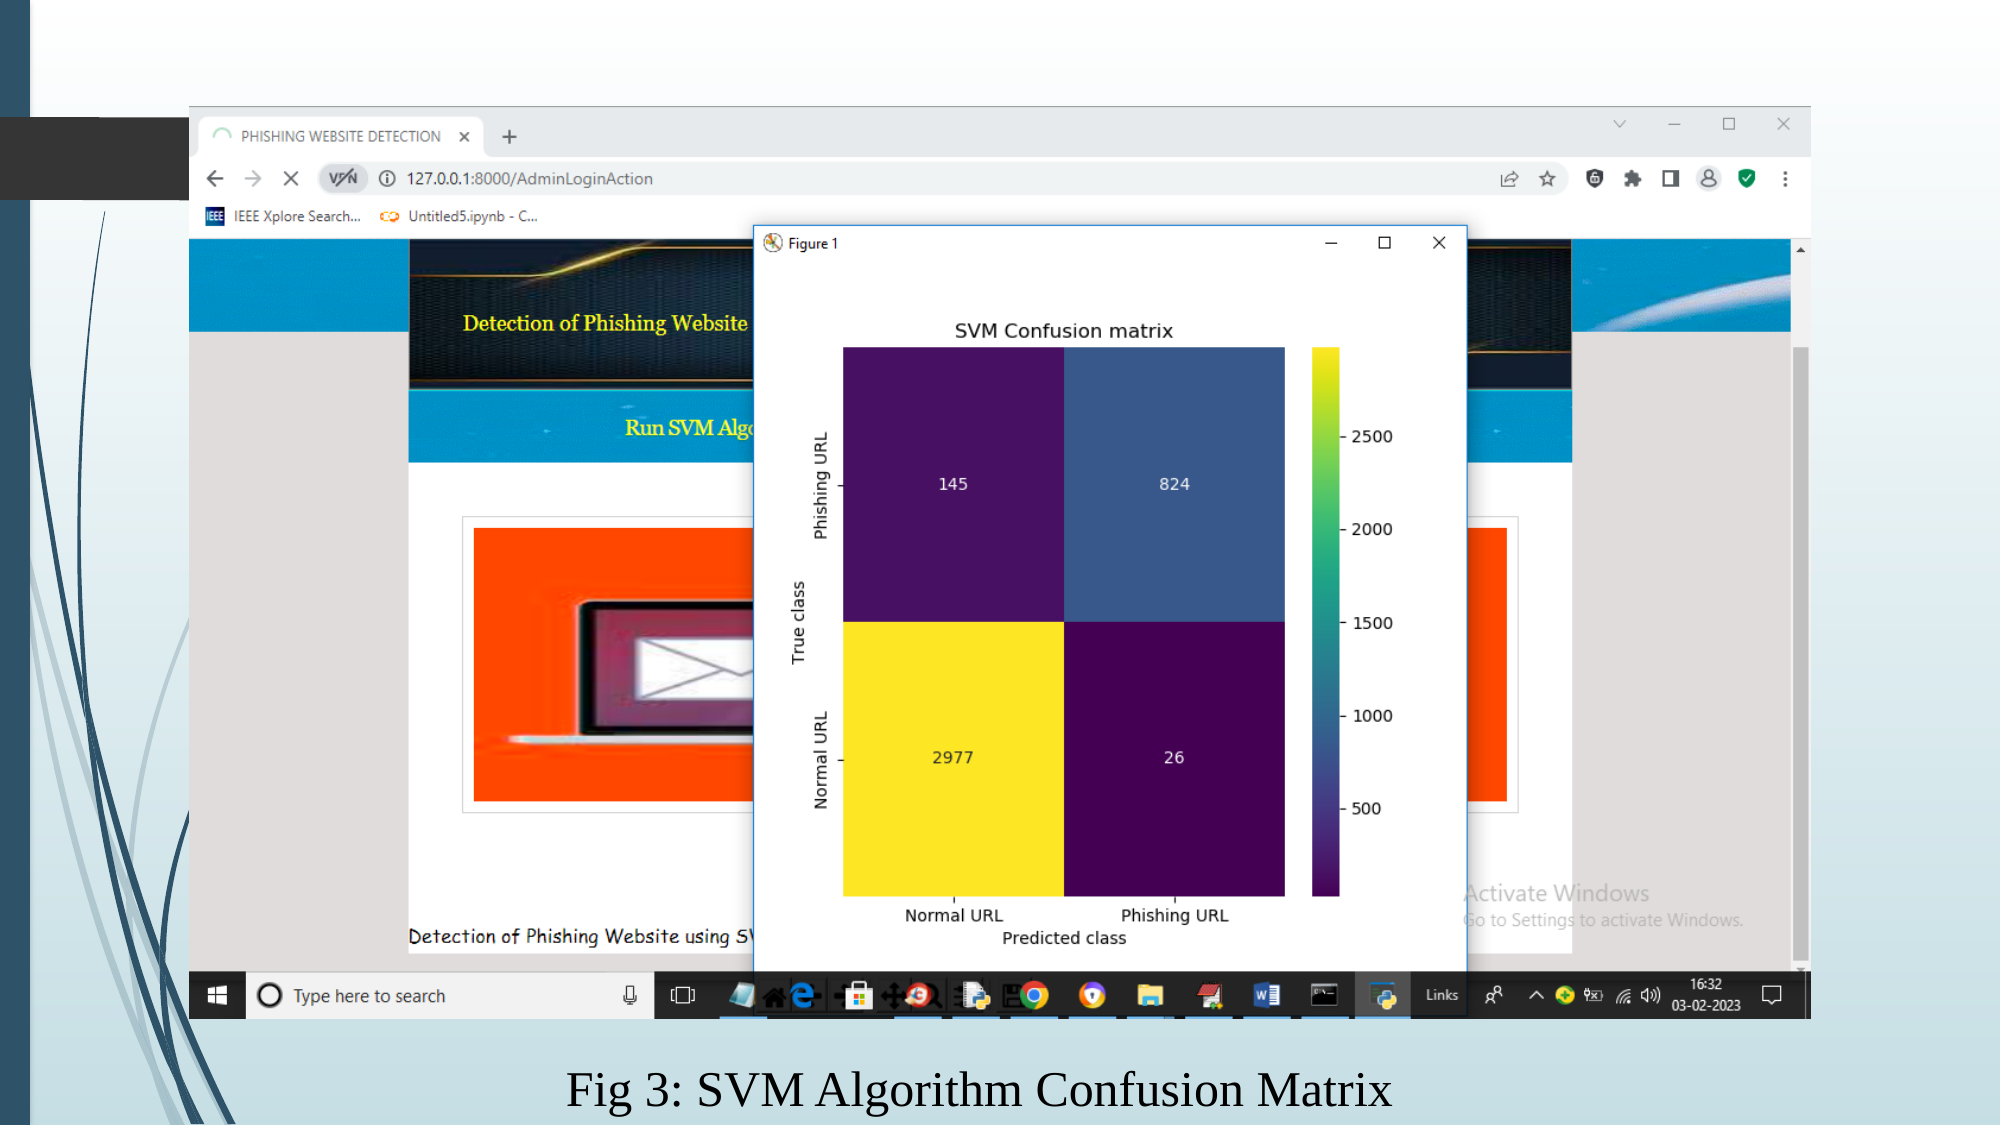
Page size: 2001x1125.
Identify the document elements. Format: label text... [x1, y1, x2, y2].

text_box Fig 3: SVM Algorithm Confusion Matrix [551, 1049, 1449, 1124]
picture [189, 106, 1811, 1019]
